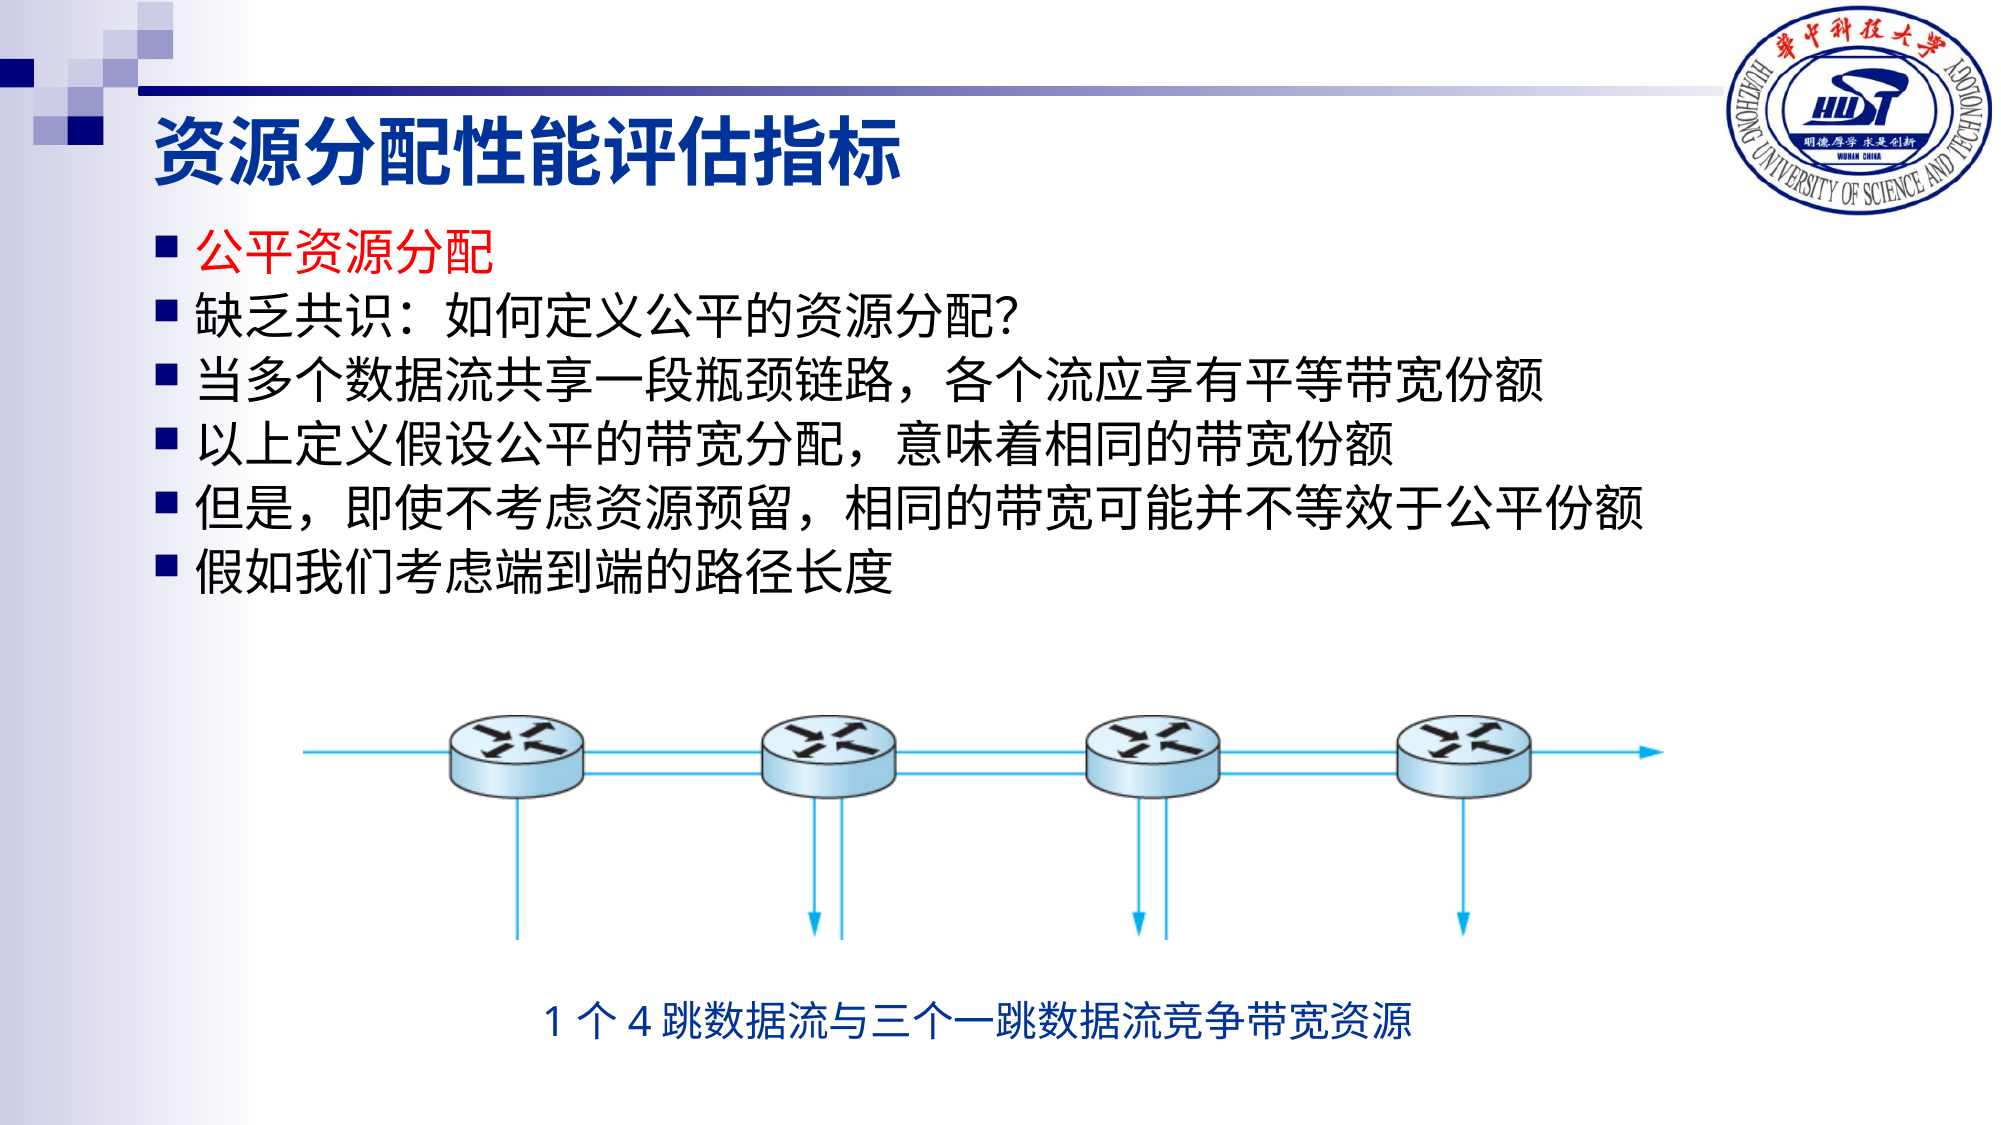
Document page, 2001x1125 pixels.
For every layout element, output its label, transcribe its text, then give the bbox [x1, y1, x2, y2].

picture [1724, 1, 1993, 219]
list 公平资源分配 缺乏共识：如何定义公平的资源分配？ 当多个数据流共享一段瓶颈链路，各个流应享有平等带宽份额 以上定义假设公平的带宽分配，意味着相同的带宽份额 但是，即使不考虑资源预留，相同的带宽可能并不等效于公平份额 假如我们考虑端到端的路径长度 [137, 219, 1898, 716]
text_box 1个4跳数据流与三个一跳数据流竞争带宽资源 [527, 987, 1556, 1053]
picture [302, 715, 1664, 940]
title 资源分配性能评估指标 [137, 96, 1508, 203]
